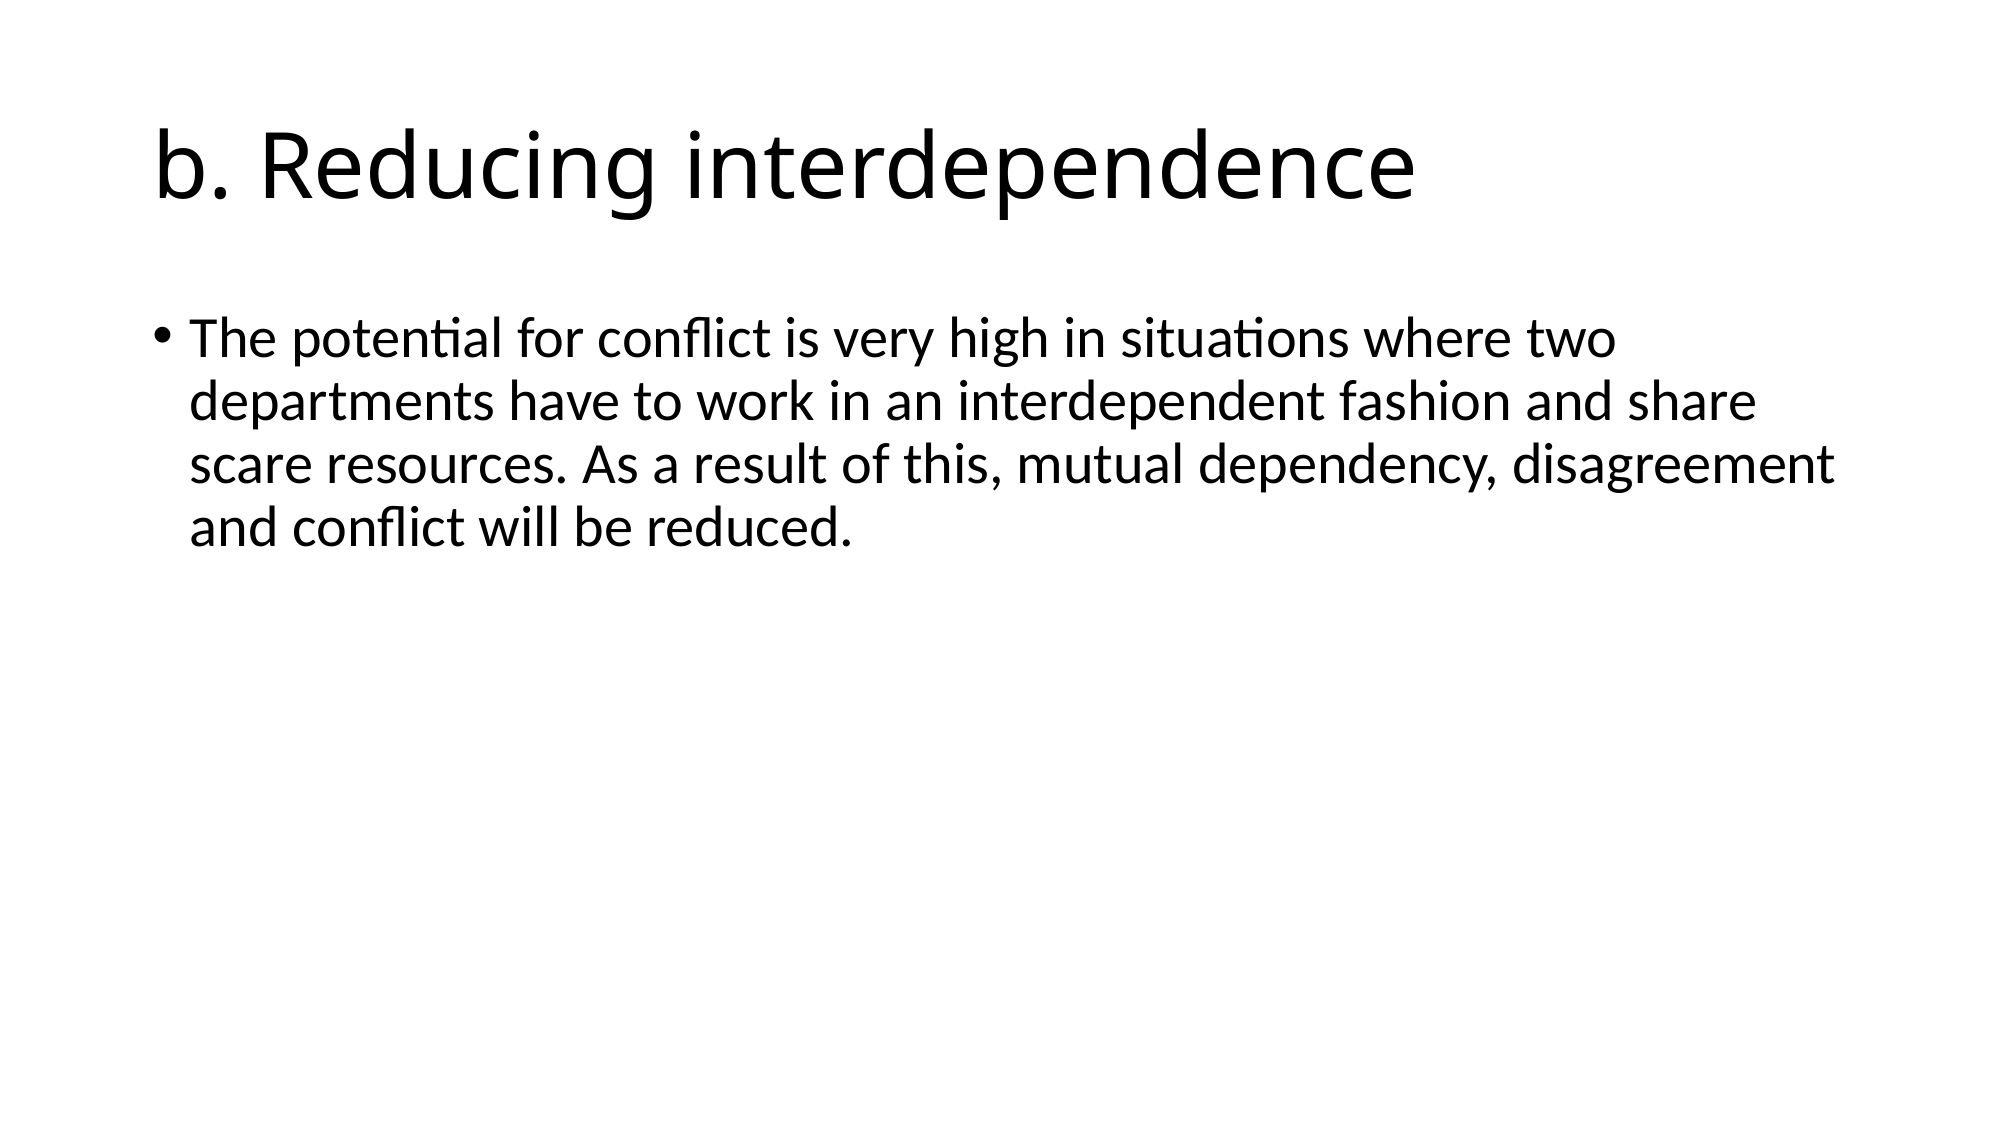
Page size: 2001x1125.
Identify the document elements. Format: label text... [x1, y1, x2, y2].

list The potential for conflict is very high in situations where two departments have to work in an interdependent fashion and share scare resources. As a result of this, mutual dependency, disagreement and conflict will be reduced. [137, 299, 1863, 1014]
title b. Reducing interdependence [137, 59, 1863, 278]
